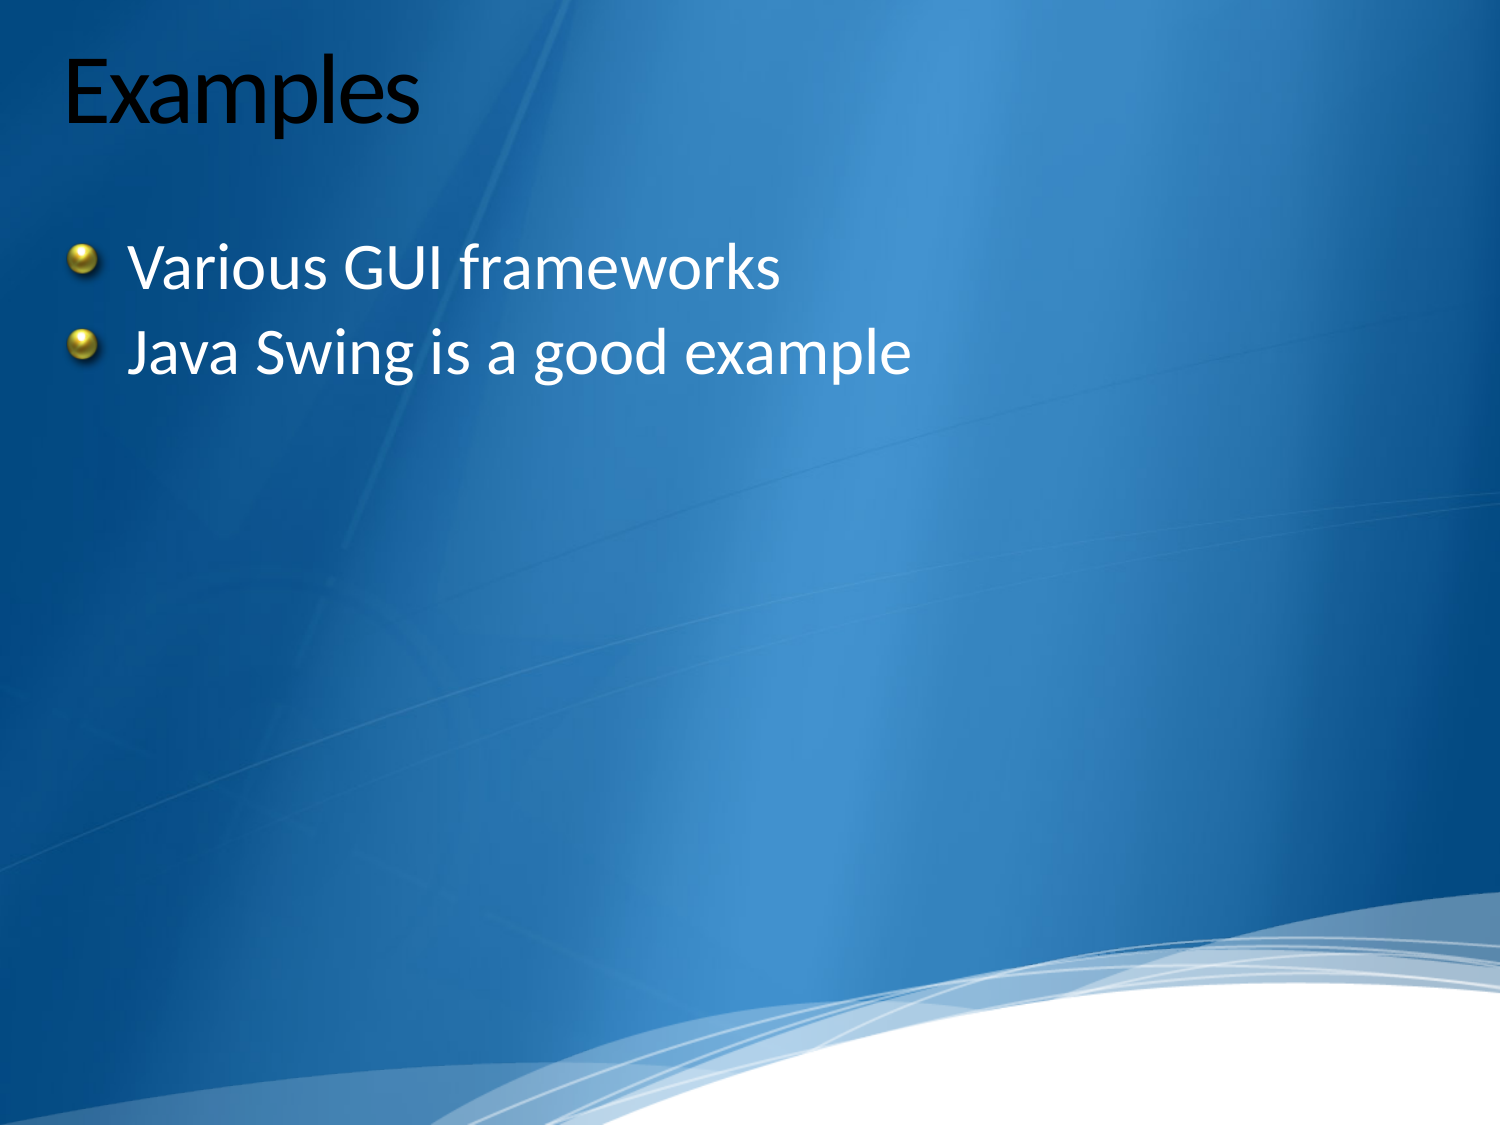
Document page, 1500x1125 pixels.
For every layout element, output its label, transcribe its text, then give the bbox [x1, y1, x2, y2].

list Various GUI frameworks Java Swing is a good example [62, 231, 1438, 394]
title Examples [62, 37, 1438, 147]
picture [0, 0, 1500, 1125]
